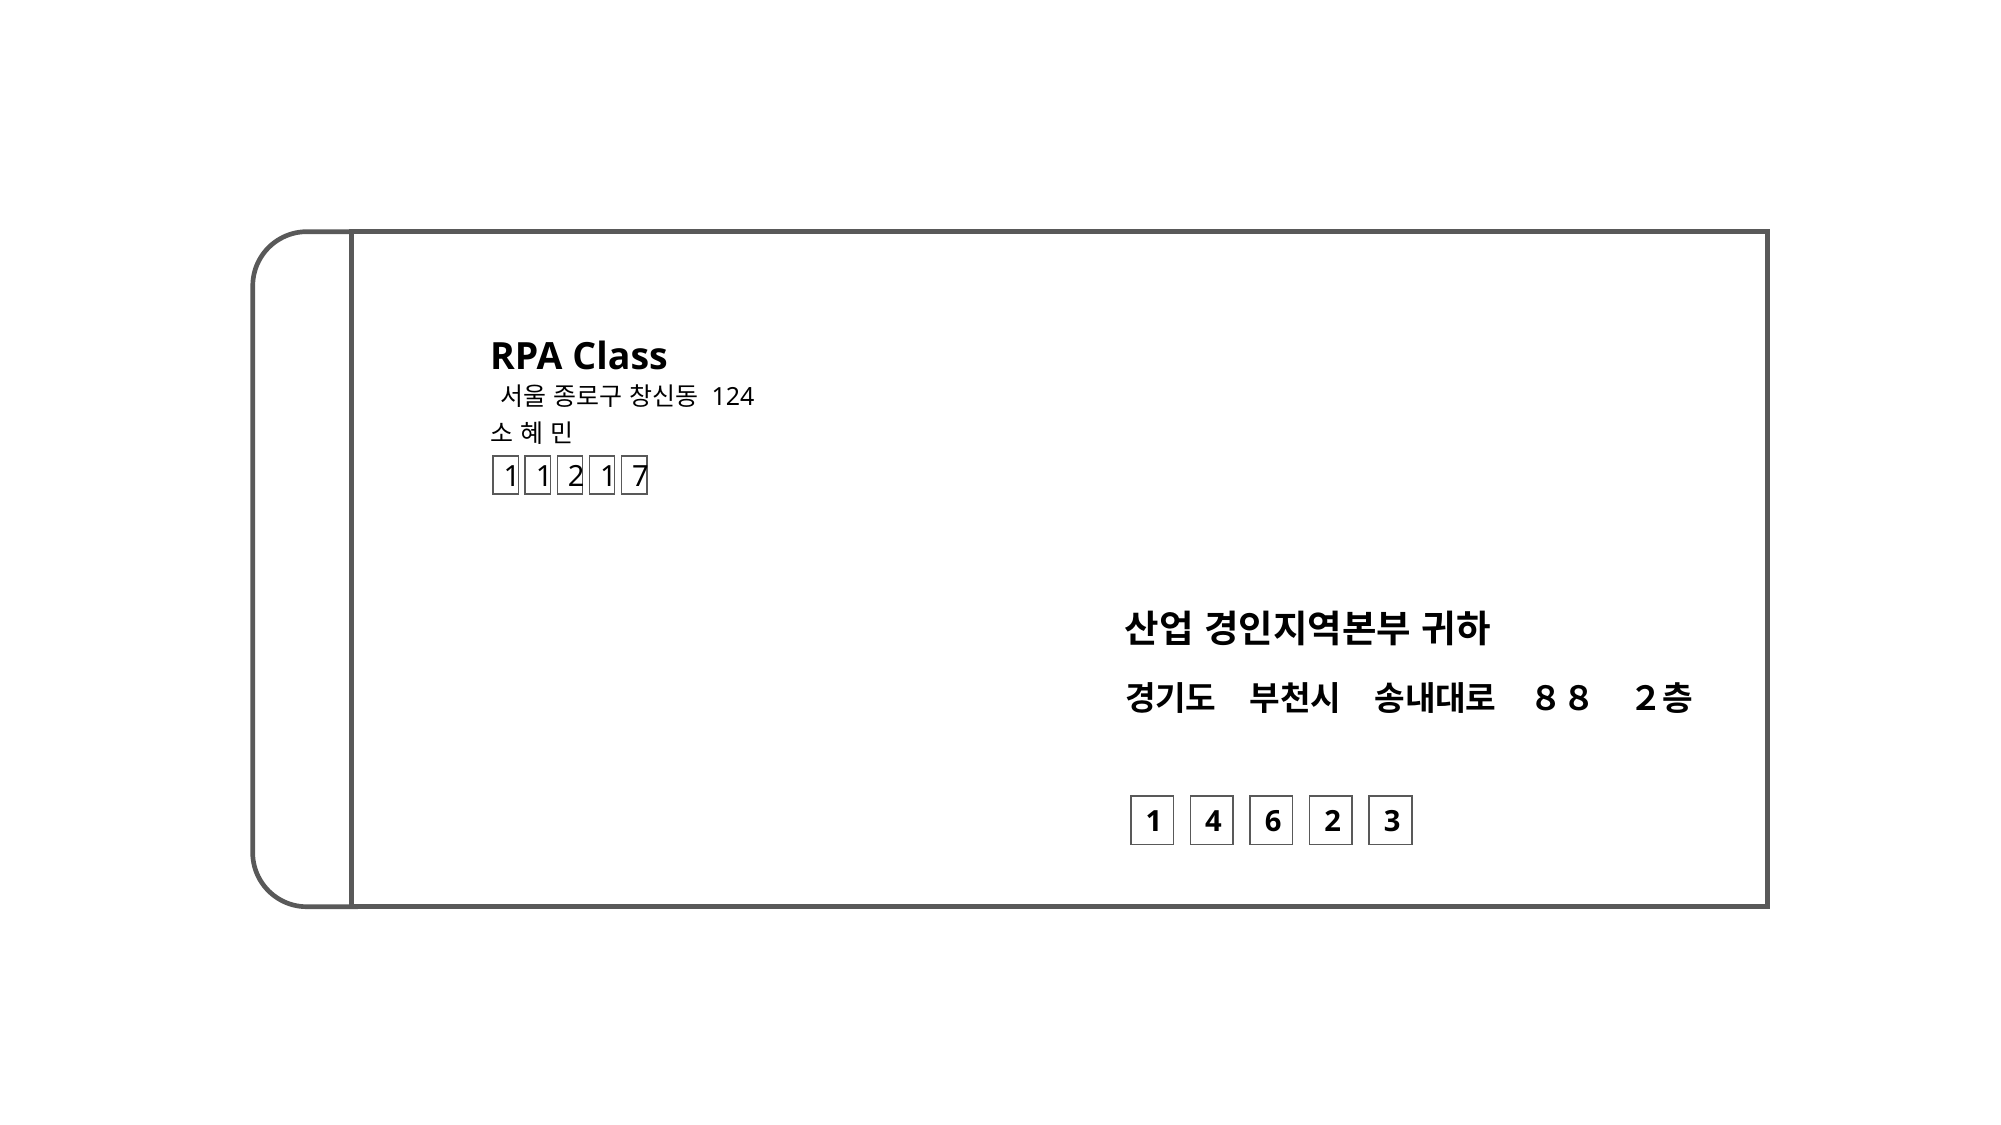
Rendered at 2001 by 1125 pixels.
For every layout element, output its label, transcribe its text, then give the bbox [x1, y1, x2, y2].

text_box 6 [1249, 795, 1294, 845]
text_box 1 [588, 455, 616, 495]
text_box 소 혜 민 [476, 410, 647, 456]
text_box 3 [1368, 795, 1413, 845]
text_box 2 [1309, 795, 1353, 845]
text_box 4 [1189, 795, 1234, 845]
text_box 1 [524, 455, 552, 495]
text_box [251, 230, 362, 908]
text_box 2 [556, 455, 584, 495]
text_box 7 [620, 455, 648, 495]
text_box 경기도 부천시 송내대로 ８８ ２층 [1110, 669, 1768, 804]
text_box 1 [1130, 795, 1174, 845]
text_box 서울 종로구 창신동 124 [485, 373, 770, 418]
text_box 1 [492, 455, 519, 495]
text_box [351, 231, 1769, 908]
text_box RPA Class [475, 324, 683, 384]
text_box 산업 경인지역본부 귀하 [1110, 597, 1748, 657]
